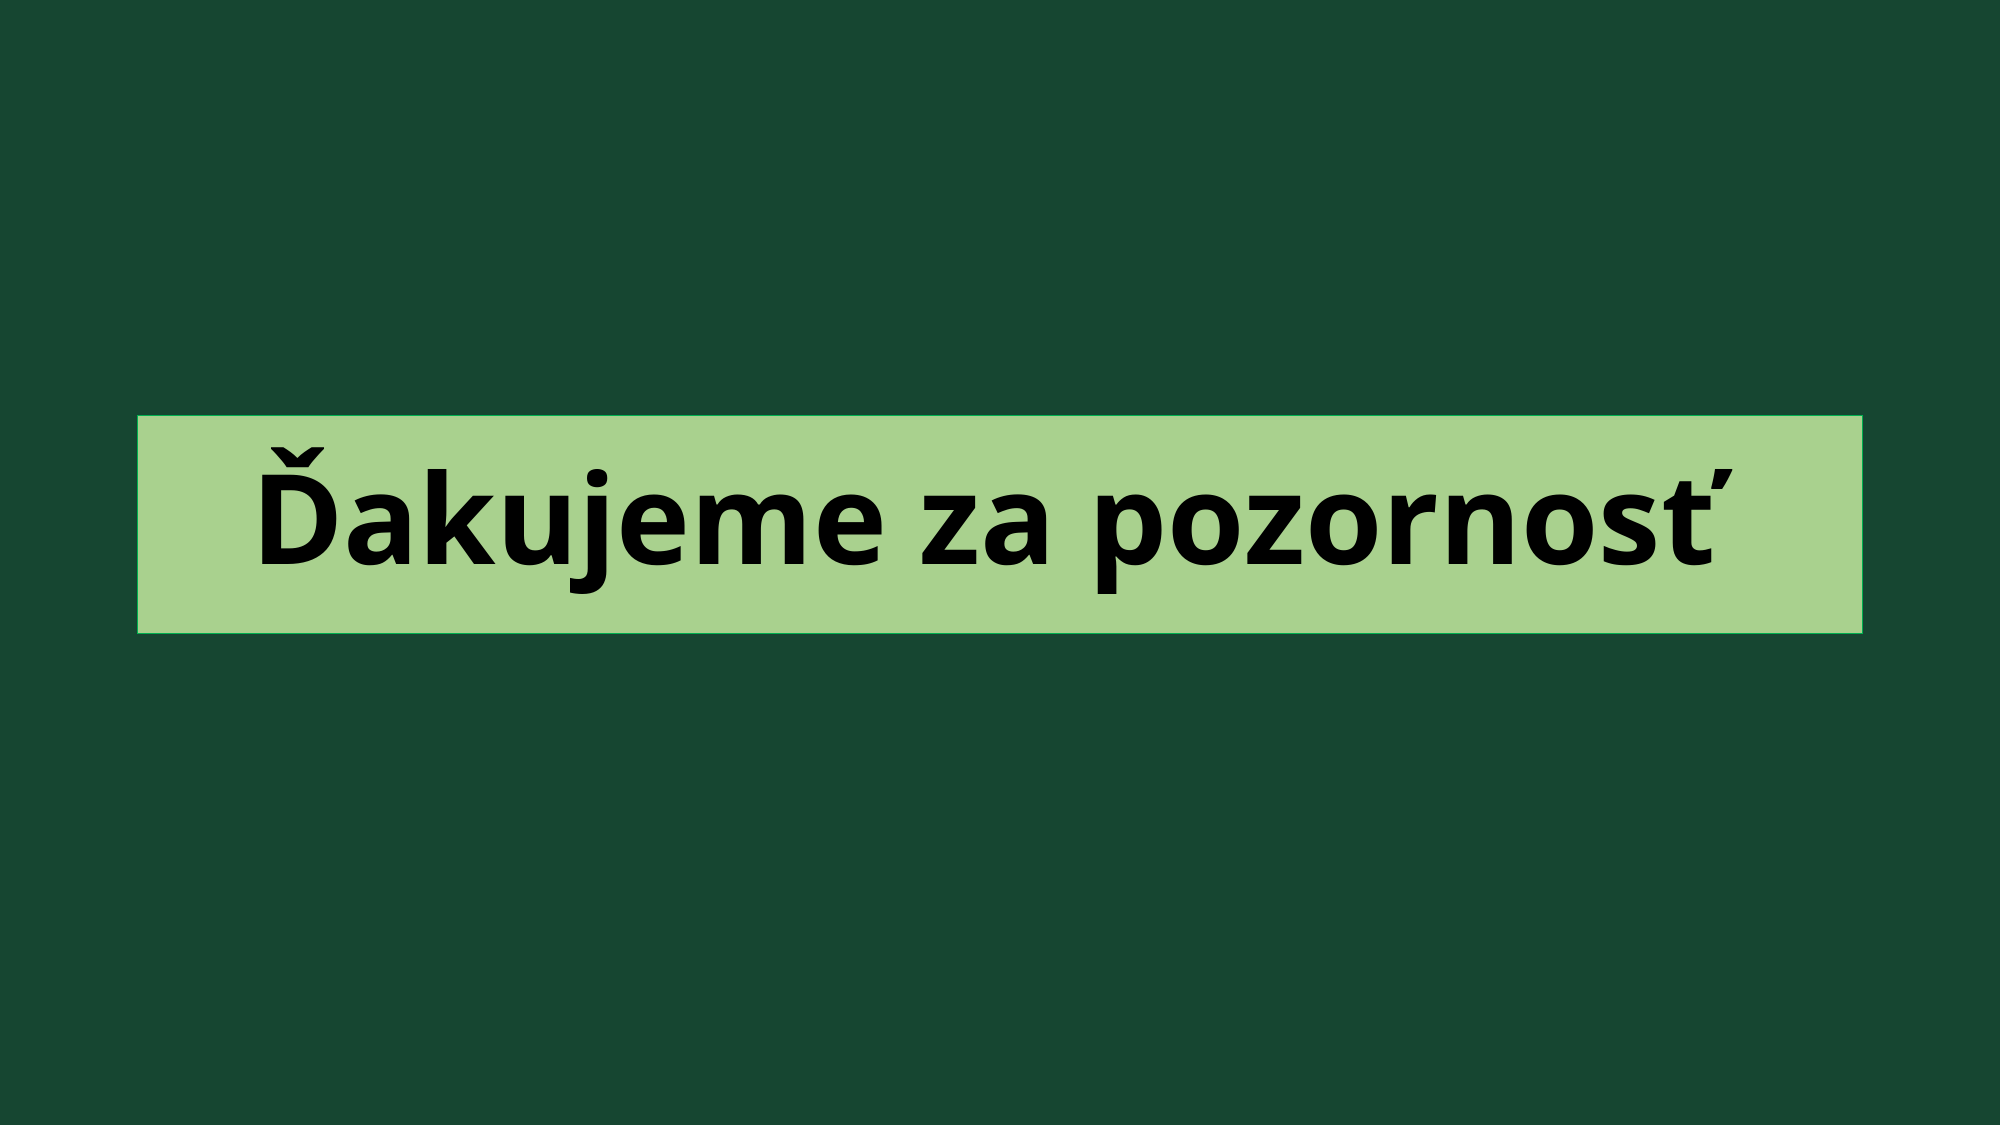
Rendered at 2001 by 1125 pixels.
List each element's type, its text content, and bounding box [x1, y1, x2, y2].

title Ďakujeme za pozornosť [137, 415, 1863, 634]
